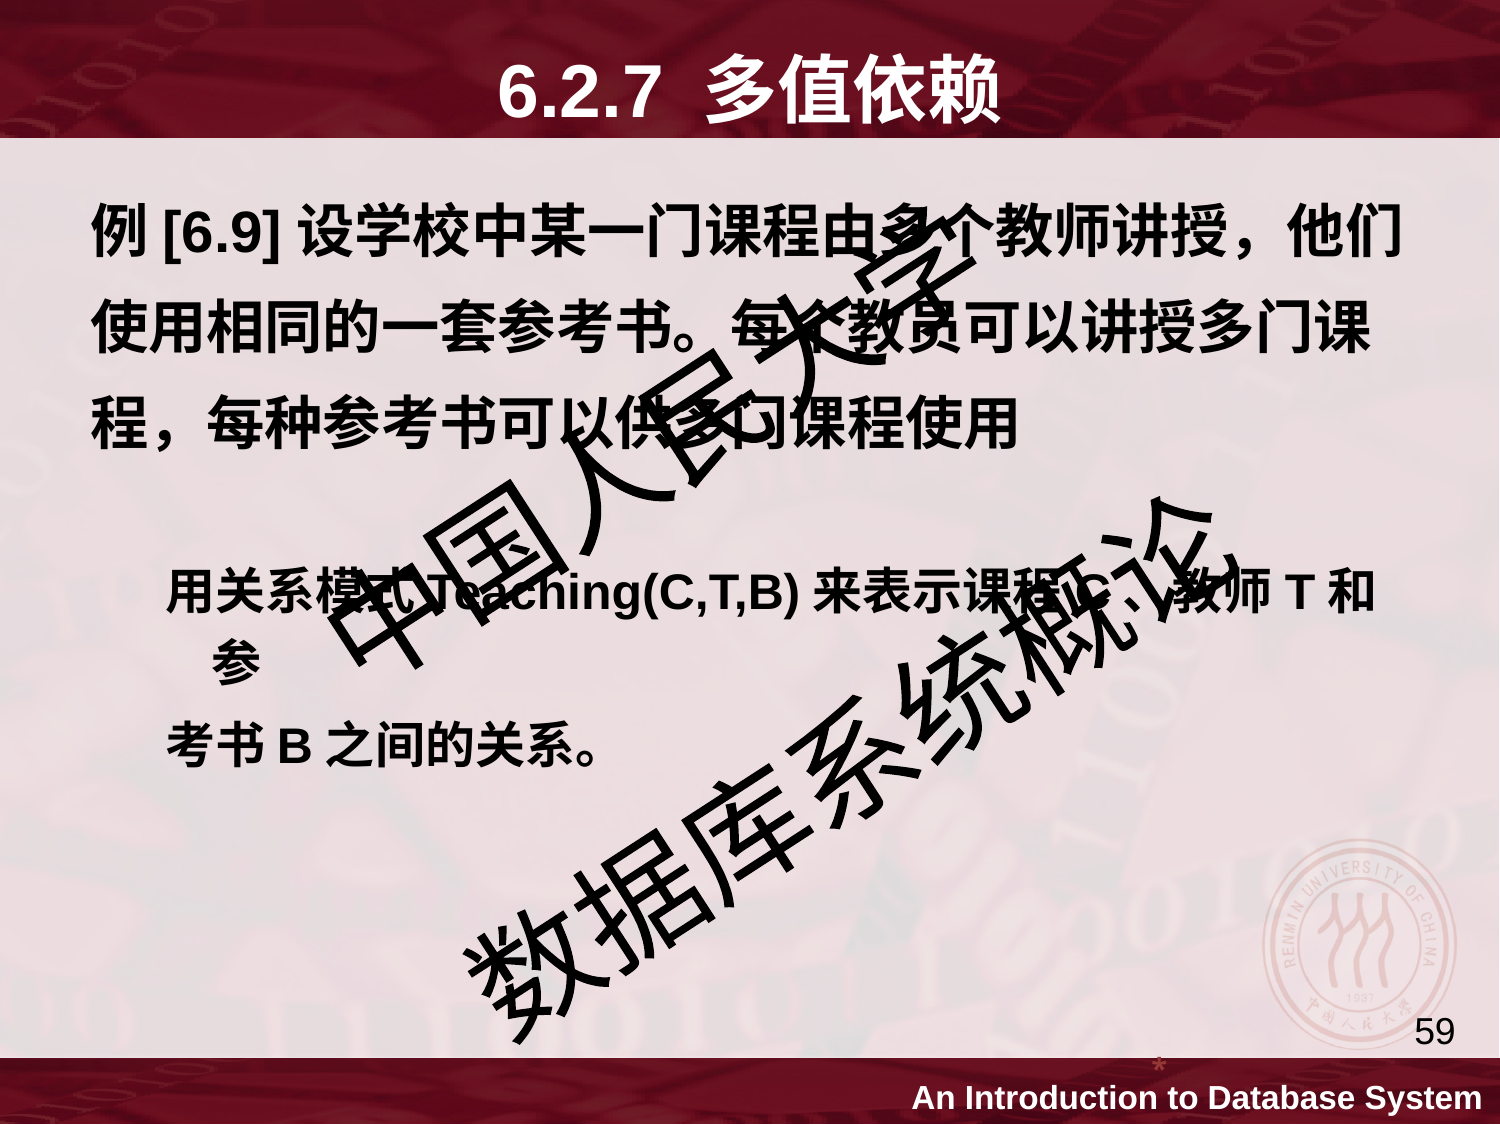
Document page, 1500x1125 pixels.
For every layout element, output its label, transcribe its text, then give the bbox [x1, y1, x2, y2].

text_box * [1136, 1042, 1430, 1093]
title 6.2.7 多值依赖 [74, 0, 1426, 172]
picture [0, 0, 1500, 1125]
list 例[6.9]设学校中某一门课程由多个教师讲授，他们 使用相同的一套参考书。每个教员可以讲授多门课 程，每种参考书可以供多门课程使用 用关系模式Teaching(C,T,B)来表示课程C、教师T和参 考书B之间的关系。 [74, 172, 1426, 970]
text_box [88, 1039, 443, 1082]
